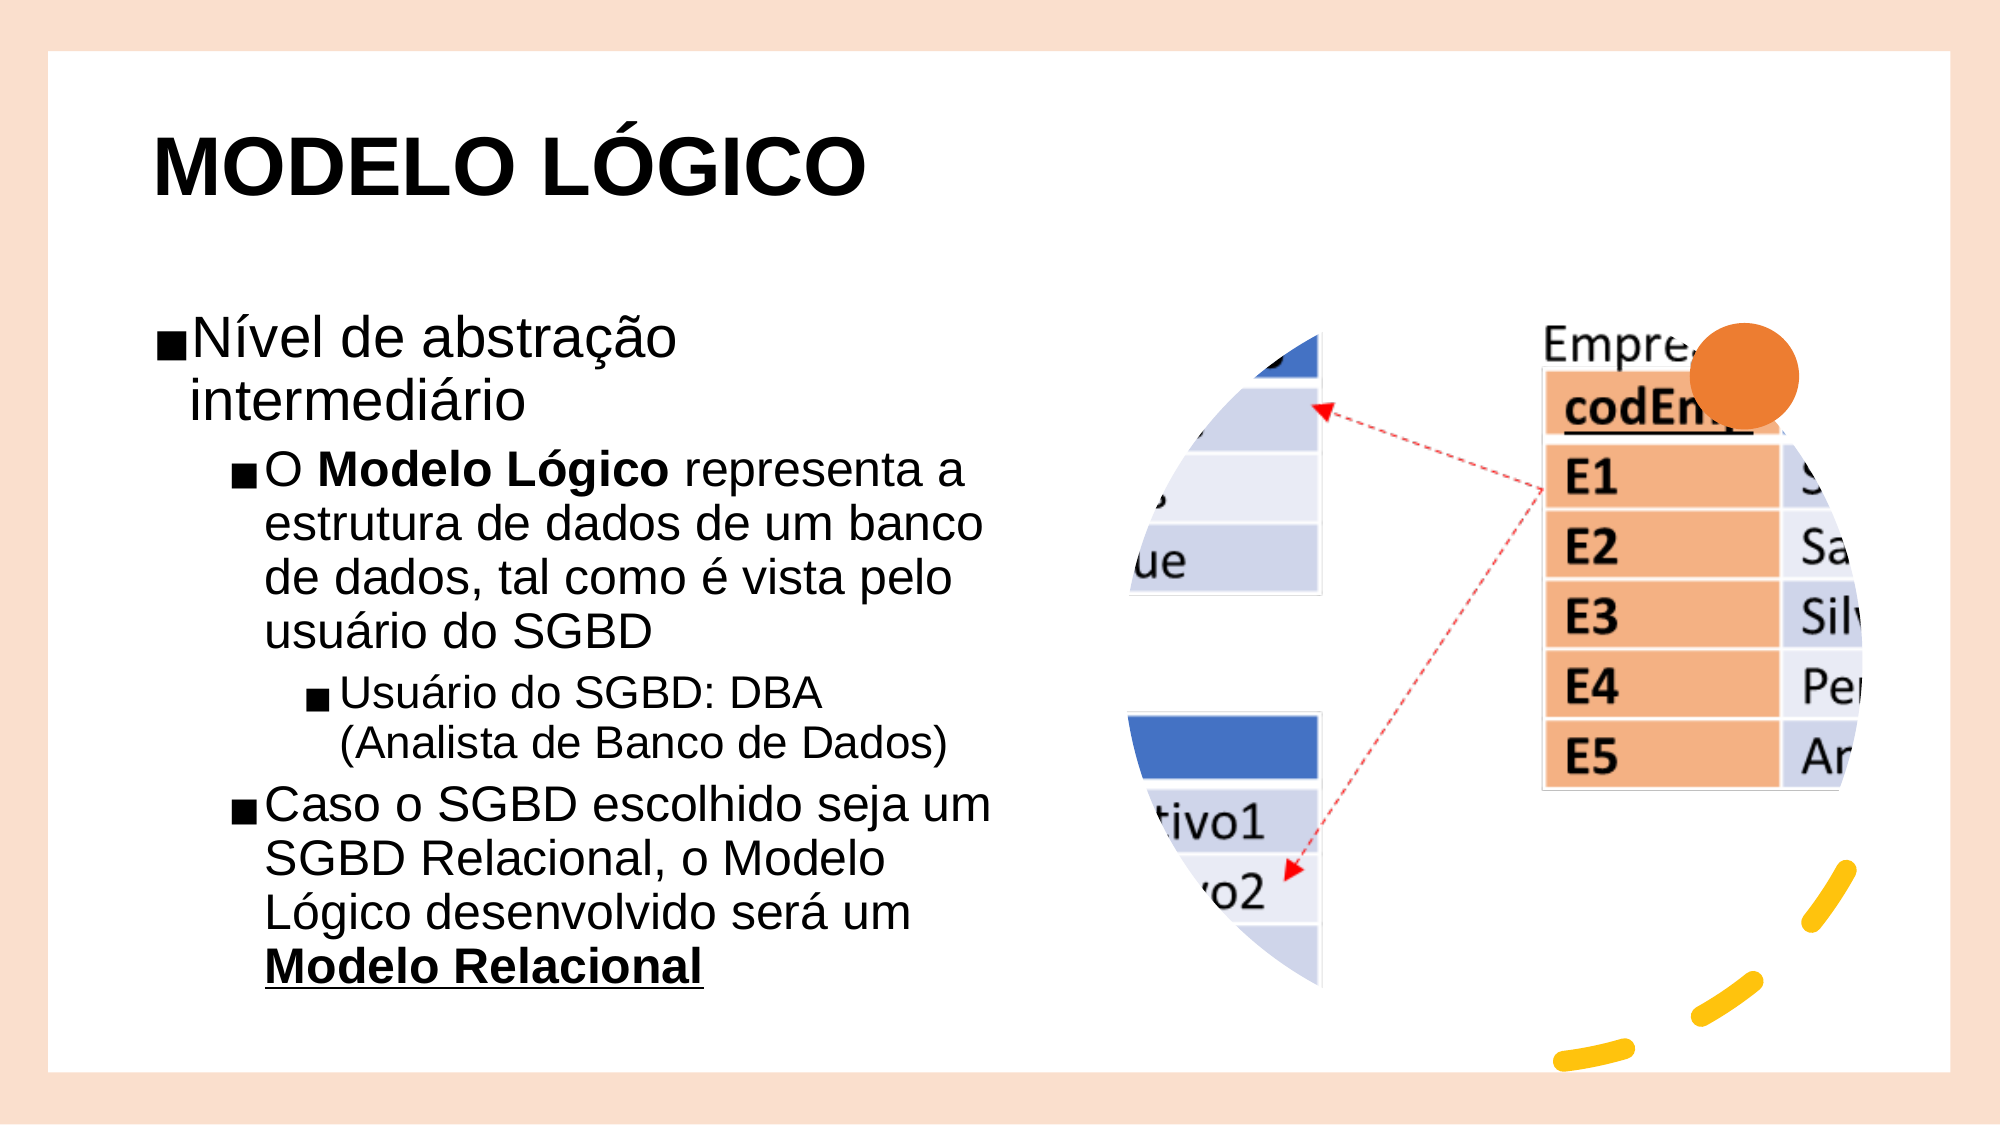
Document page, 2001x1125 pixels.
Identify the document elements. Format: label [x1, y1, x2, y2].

text_box [0, 0, 2000, 1125]
picture [1123, 290, 1863, 1030]
text_box [21, 24, 1977, 1099]
